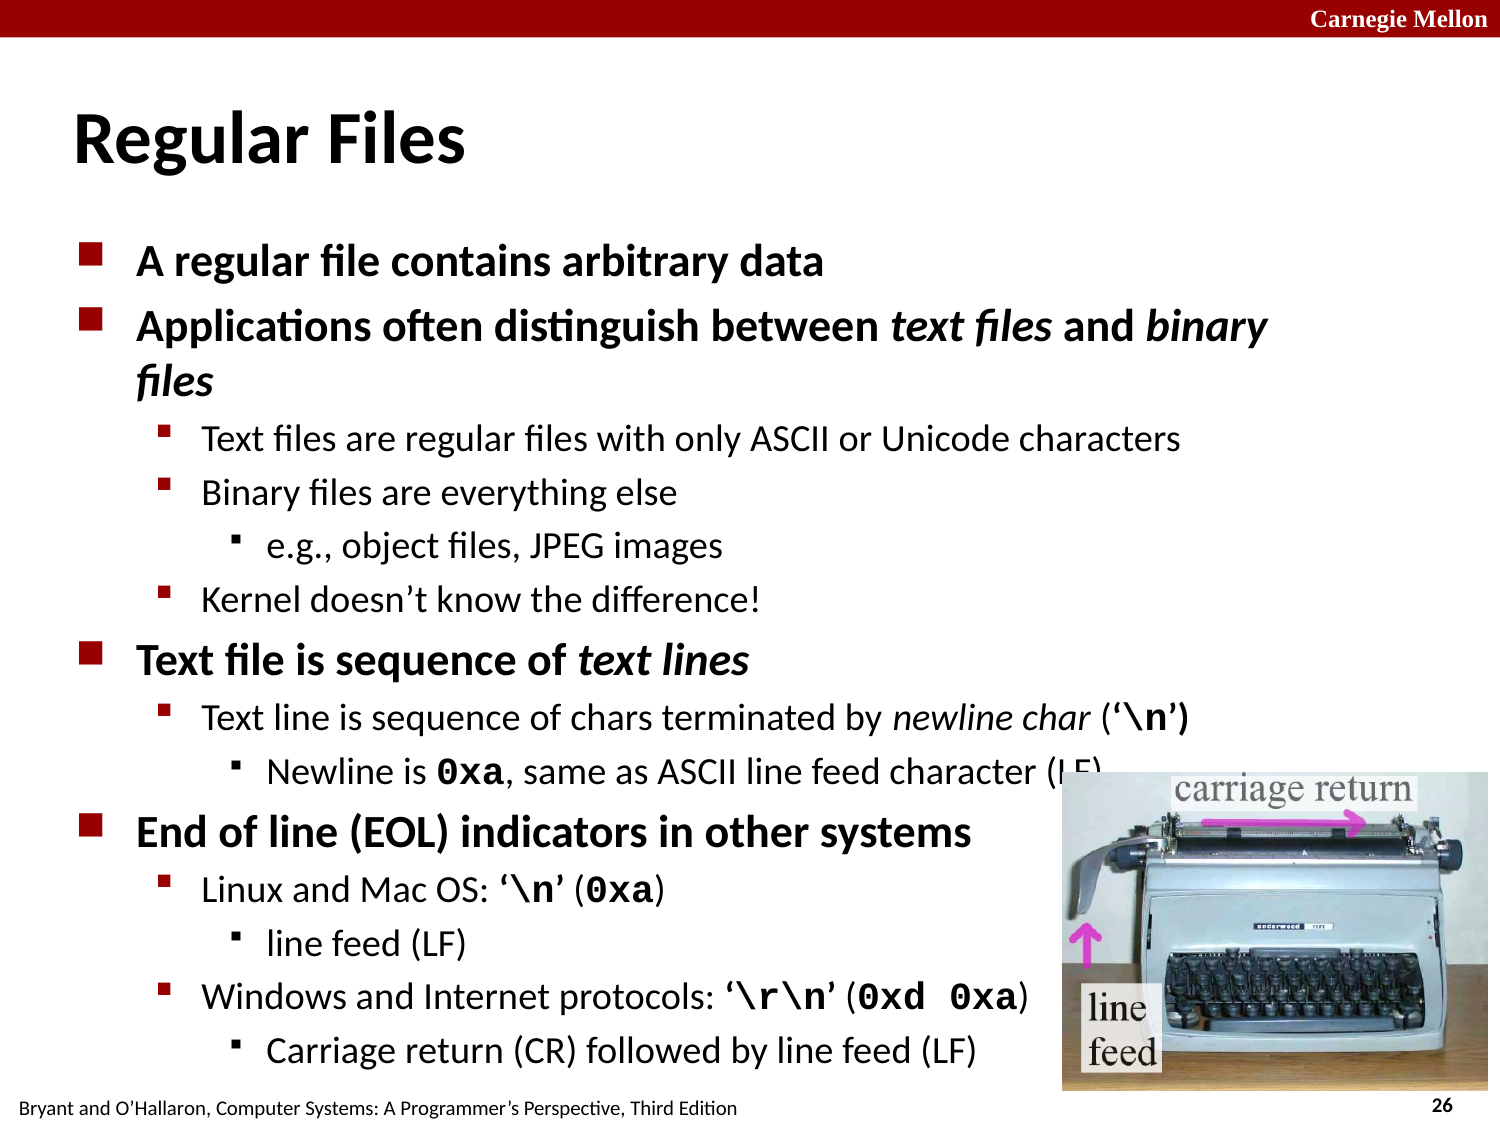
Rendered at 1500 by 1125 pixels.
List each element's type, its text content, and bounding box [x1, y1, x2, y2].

title Regular Files [58, 71, 1305, 197]
picture [1062, 771, 1488, 1092]
list A regular file contains arbitrary data Applications often distinguish between text files and binary files Text files are regular files with only ASCII or Unicode characters Binary files are everything else e.g., object files, JPEG images Kernel doesn’t know the difference! Text file is sequence of text lines Text line is sequence of chars terminated by newline char (‘\n’) Newline is 0xa, same as ASCII line feed character (LF) End of line (EOL) indicators in other systems Linux and Mac OS: ‘\n’ (0xa) line feed (LF) Windows and Internet protocols: ‘\r\n’ (0xd 0xa) Carriage return (CR) followed by line feed (LF) [64, 223, 1361, 1088]
